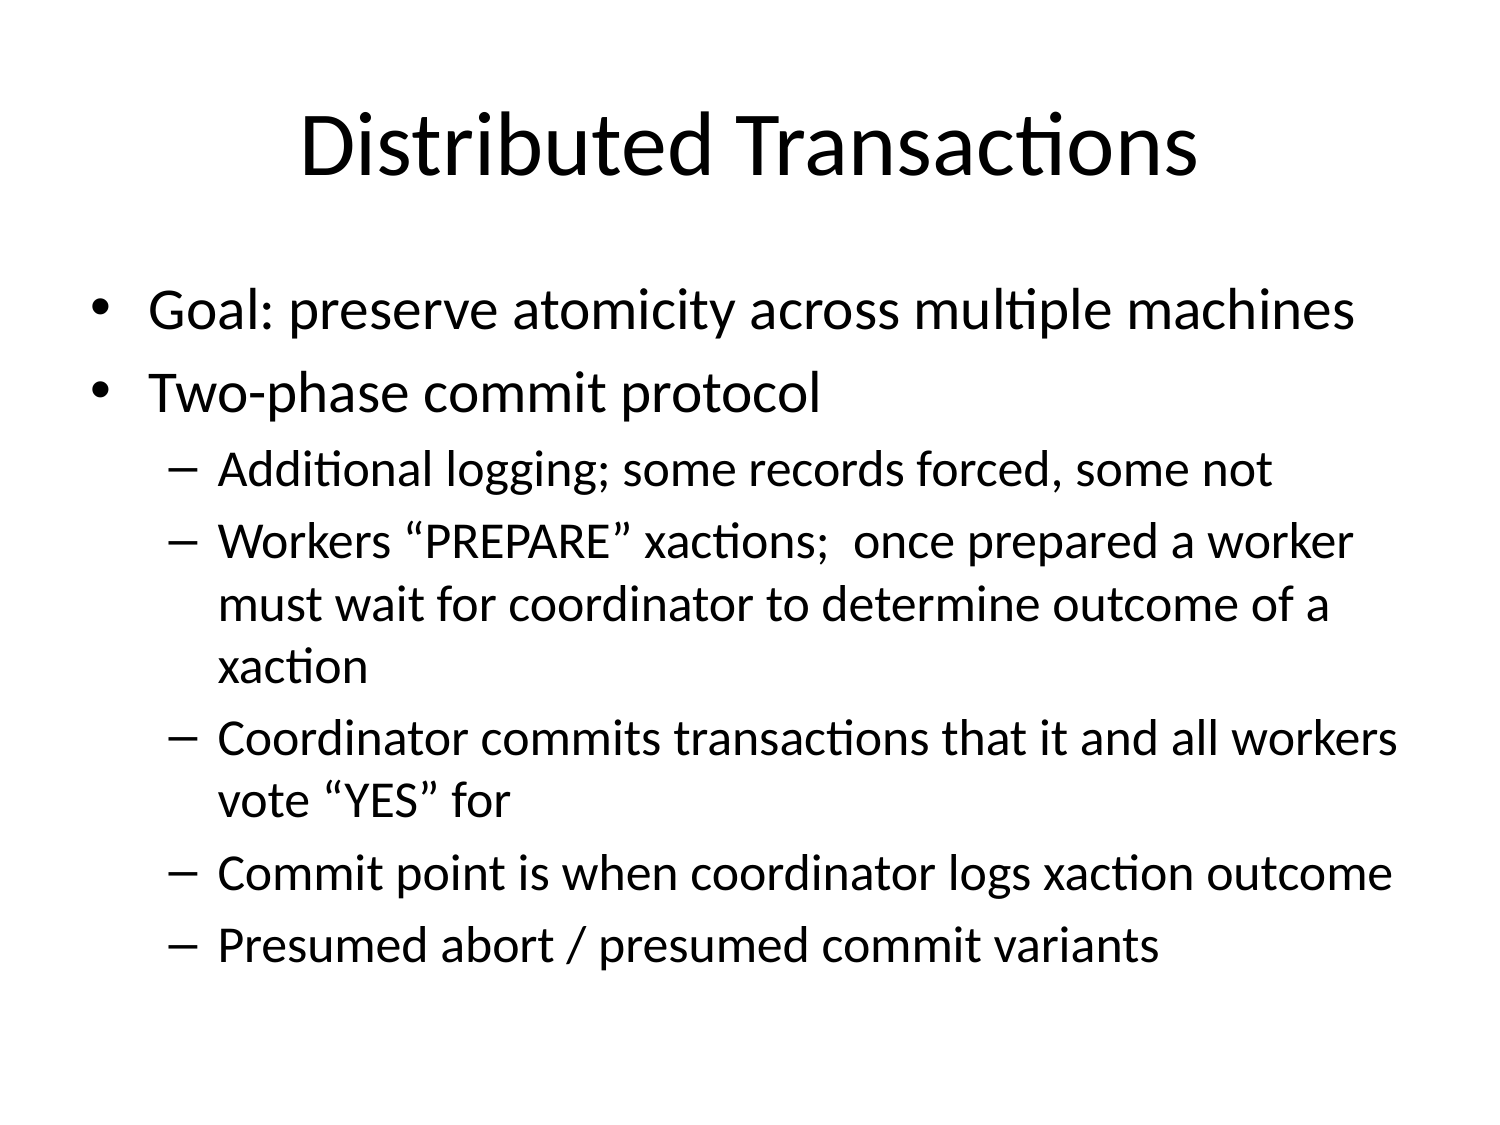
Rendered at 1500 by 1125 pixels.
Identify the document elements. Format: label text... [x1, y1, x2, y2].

title Distributed Transactions [75, 45, 1425, 233]
list Goal: preserve atomicity across multiple machines Two-phase commit protocol Additional logging; some records forced, some not Workers “PREPARE” xactions; once prepared a worker must wait for coordinator to determine outcome of a xaction Coordinator commits transactions that it and all workers vote “YES” for Commit point is when coordinator logs xaction outcome Presumed abort / presumed commit variants [75, 262, 1425, 1005]
